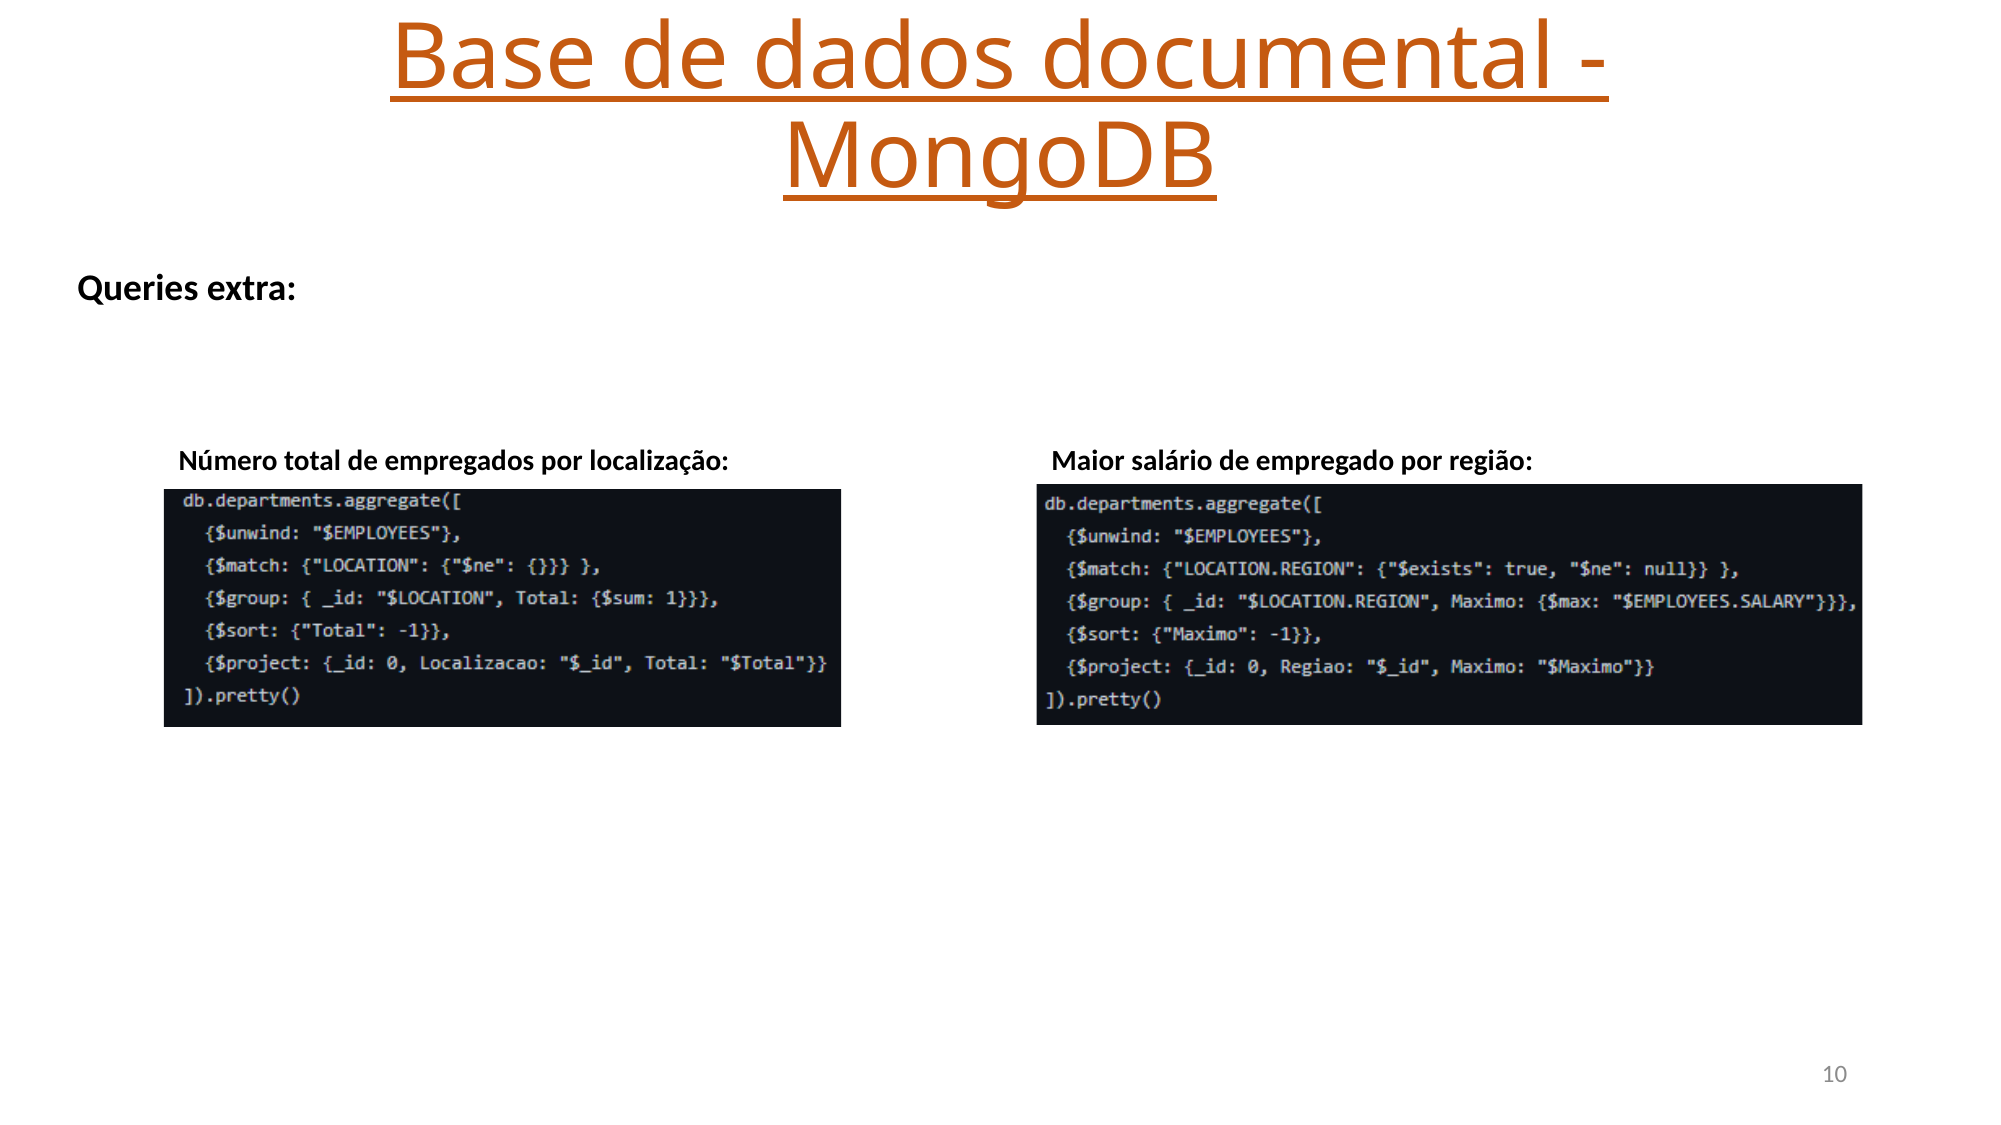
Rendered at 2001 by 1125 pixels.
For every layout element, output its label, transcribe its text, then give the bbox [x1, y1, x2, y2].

text_box Número total de empregados por localização: [163, 434, 794, 484]
slide_number 10 [1412, 1042, 1863, 1103]
title Base de dados documental - MongoDB [261, 0, 1739, 218]
picture [1036, 484, 1863, 725]
text_box Maior salário de empregado por região: [1036, 434, 1732, 484]
picture [163, 489, 842, 727]
text_box Queries extra: [62, 255, 348, 316]
